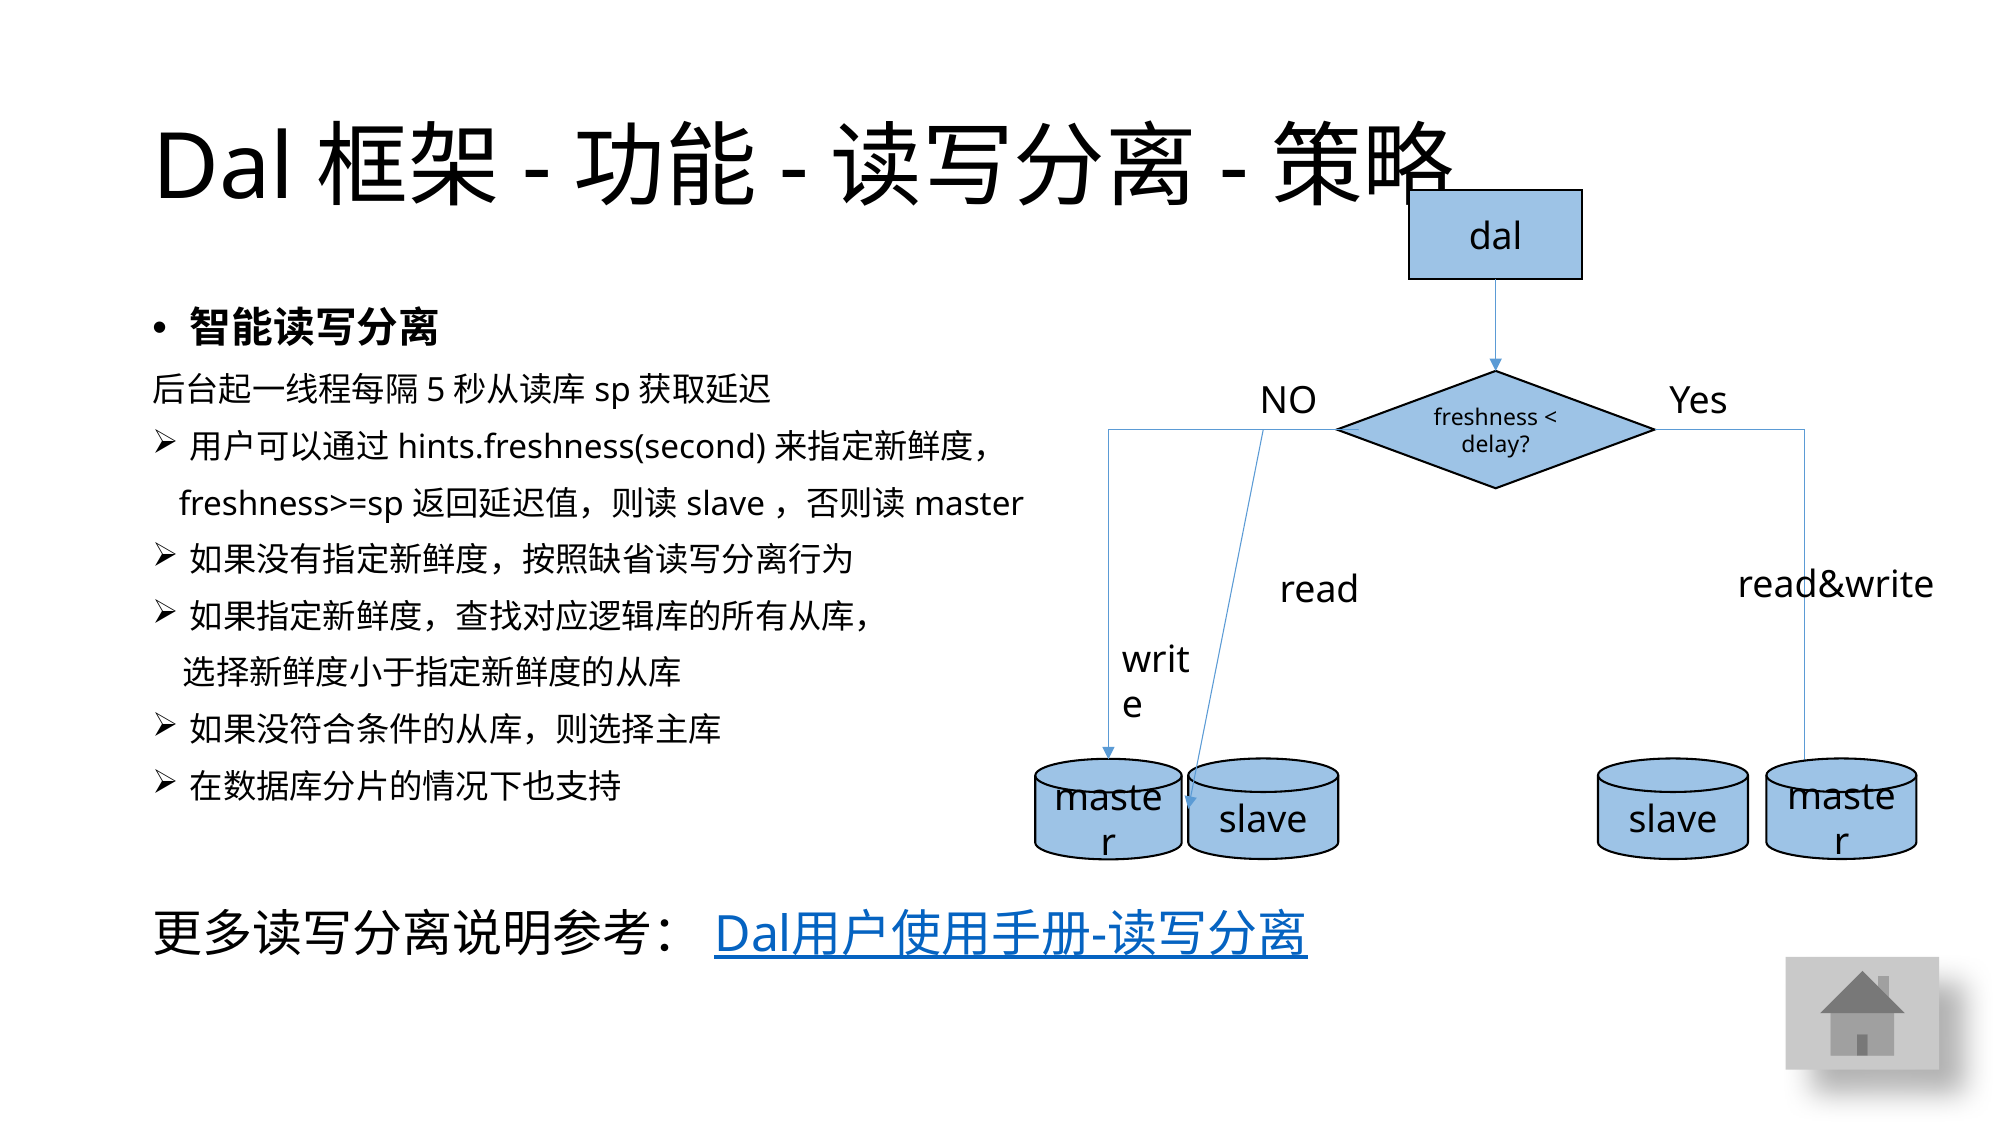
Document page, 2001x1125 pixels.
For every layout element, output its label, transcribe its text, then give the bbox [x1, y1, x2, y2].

list 智能读写分离 后台起一线程每隔5秒从读库sp获取延迟 用户可以通过hints.freshness(second)来指定新鲜度， freshness>=sp返回延迟值，则读slave，否则读master 如果没有指定新鲜度，按照缺省读写分离行为 如果指定新鲜度，查找对应逻辑库的所有从库， 选择新鲜度小于指定新鲜度的从库 如果没符合条件的从库，则选择主库 在数据库分片的情况下也支持 更多读写分离说明参考：Dal用户使用手册-读写分离 [137, 299, 1863, 1014]
text_box [1785, 956, 1940, 1071]
title Dal框架-功能-读写分离-策略 [137, 59, 1863, 278]
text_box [1035, 190, 1961, 860]
